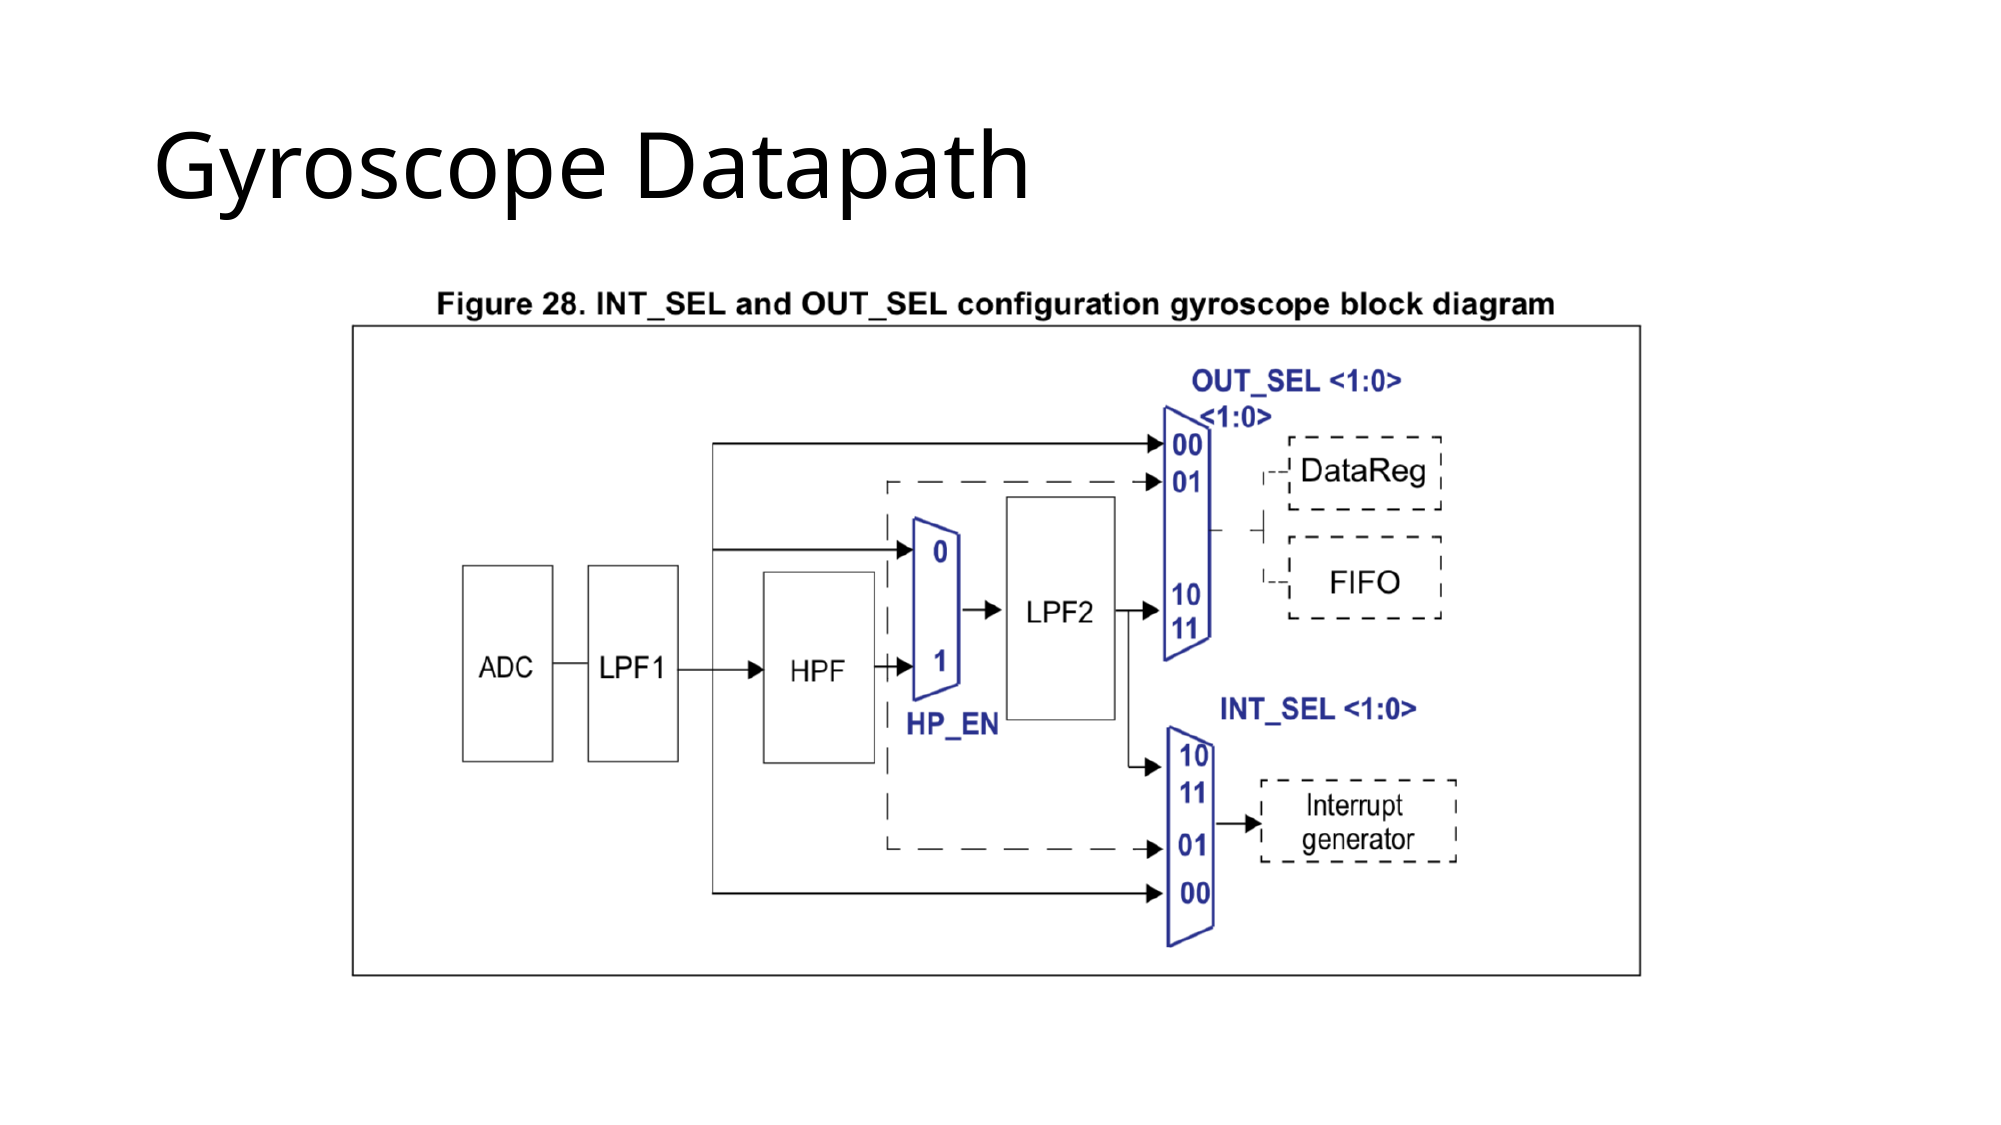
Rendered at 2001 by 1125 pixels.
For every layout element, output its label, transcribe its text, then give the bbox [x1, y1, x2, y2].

title Gyroscope Datapath [137, 59, 1863, 278]
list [324, 270, 1675, 997]
